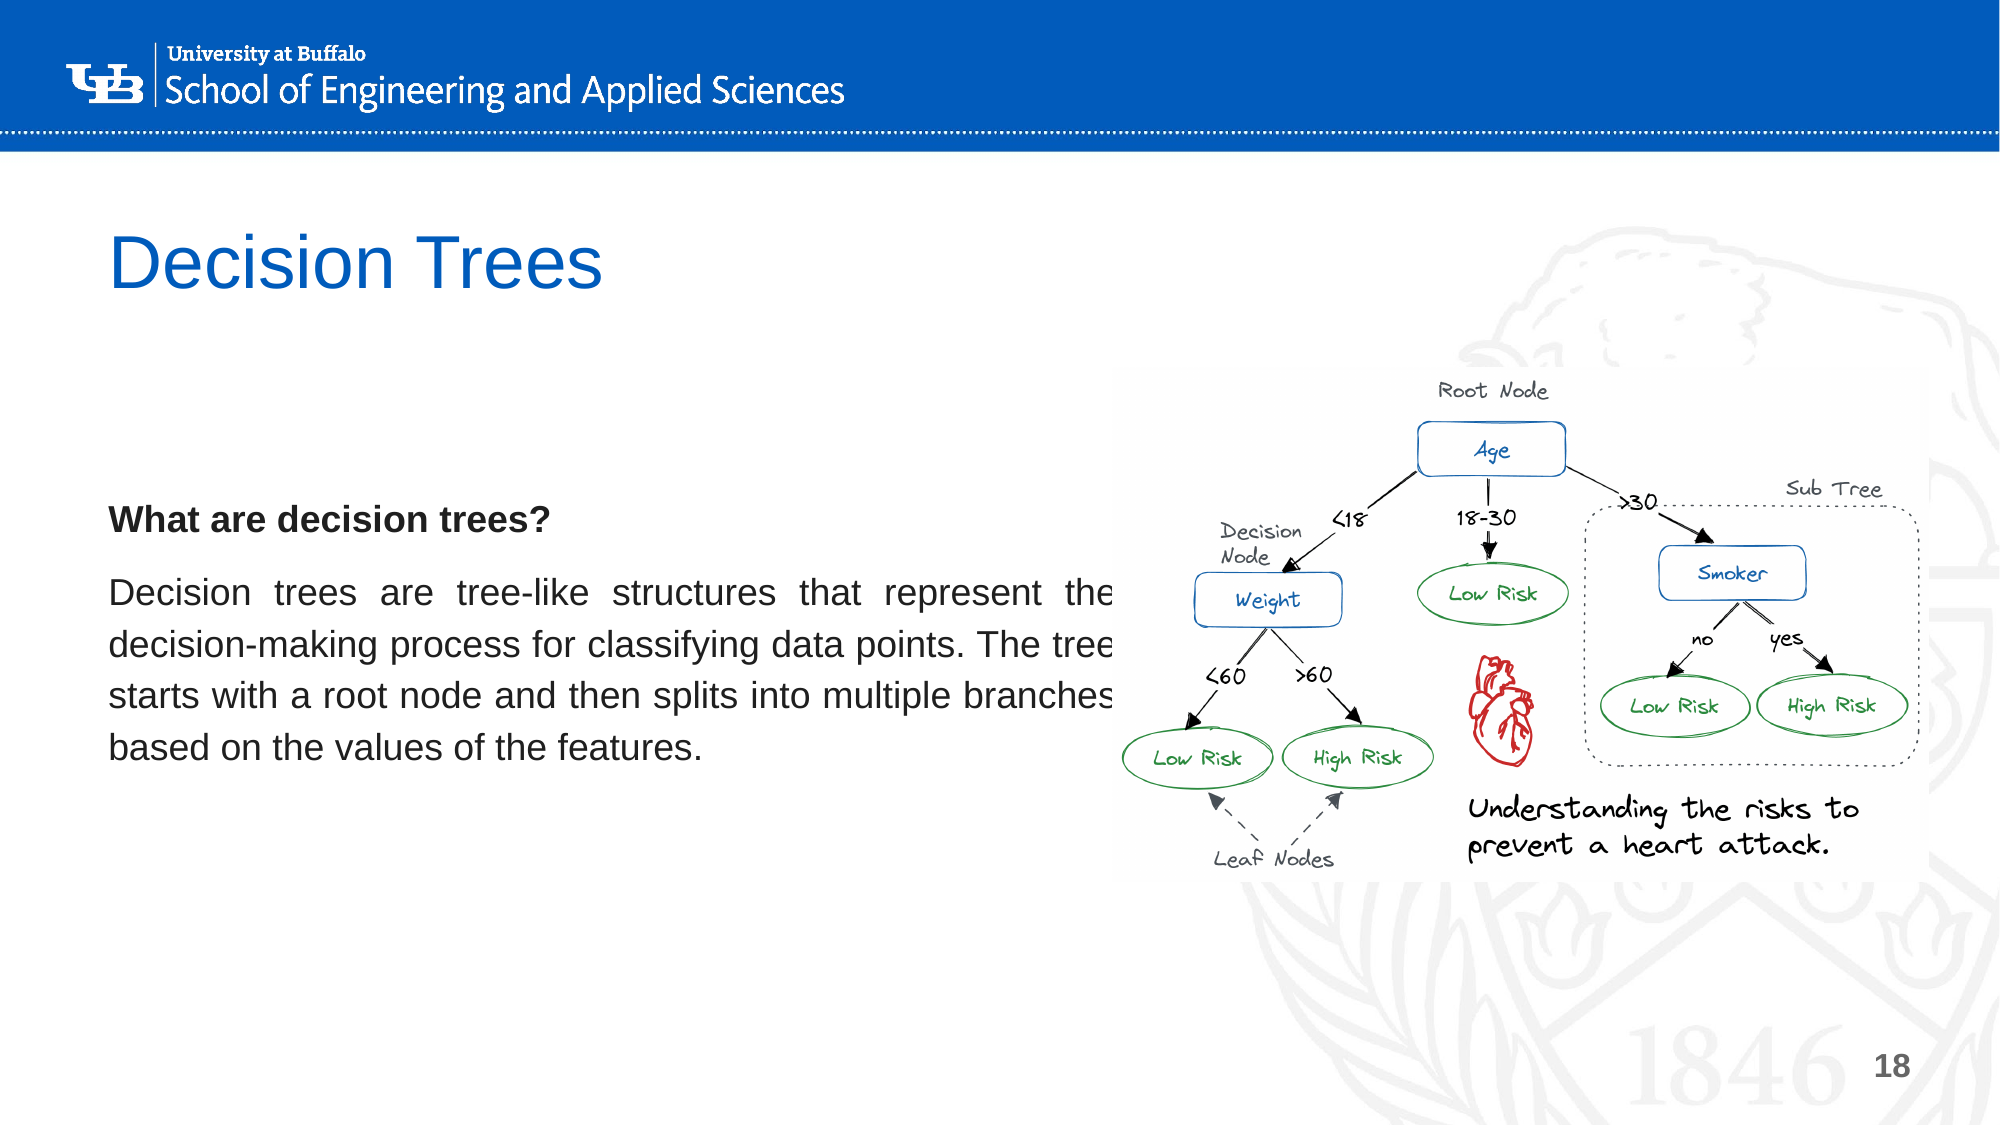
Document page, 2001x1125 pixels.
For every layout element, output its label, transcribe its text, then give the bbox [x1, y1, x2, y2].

picture [0, 0, 2000, 1125]
list What are decision trees? Decision trees are tree-like structures that represent the decision-making process for classifying data points. The tree starts with a root node and then splits into multiple branches based on the values of the features. [93, 481, 1133, 1103]
title Decision Trees [93, 192, 1819, 311]
